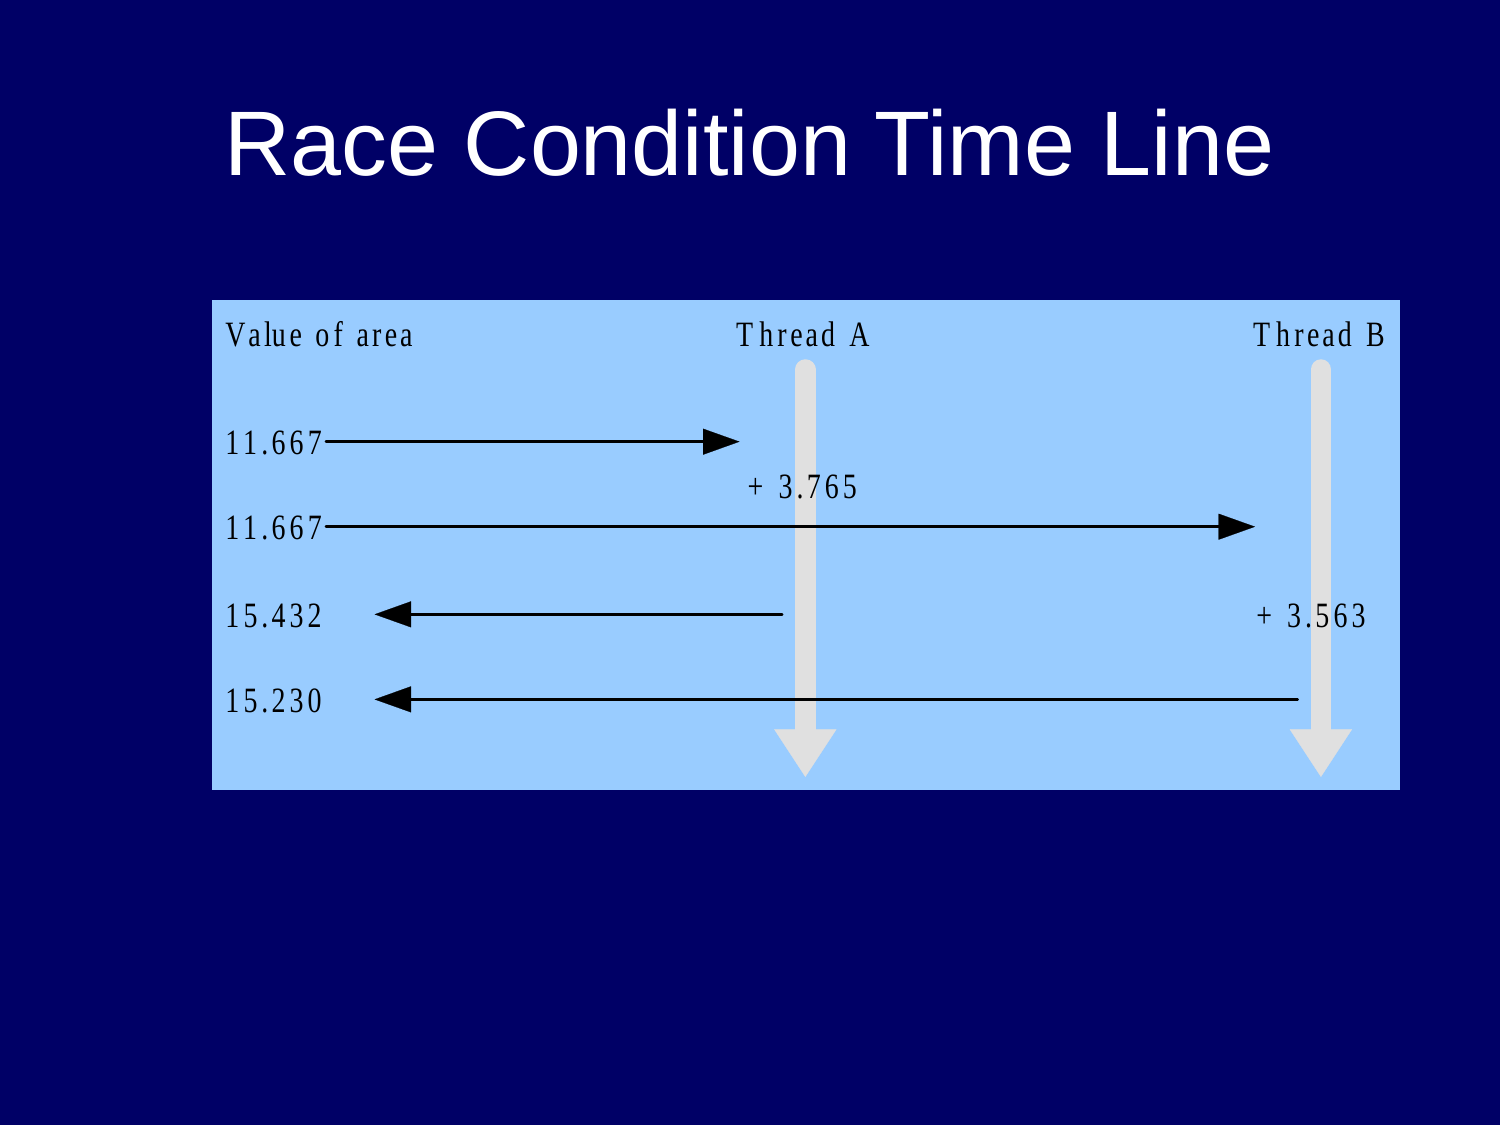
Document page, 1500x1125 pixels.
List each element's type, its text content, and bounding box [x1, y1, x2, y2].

title Race Condition Time Line [74, 44, 1426, 233]
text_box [212, 299, 1401, 790]
